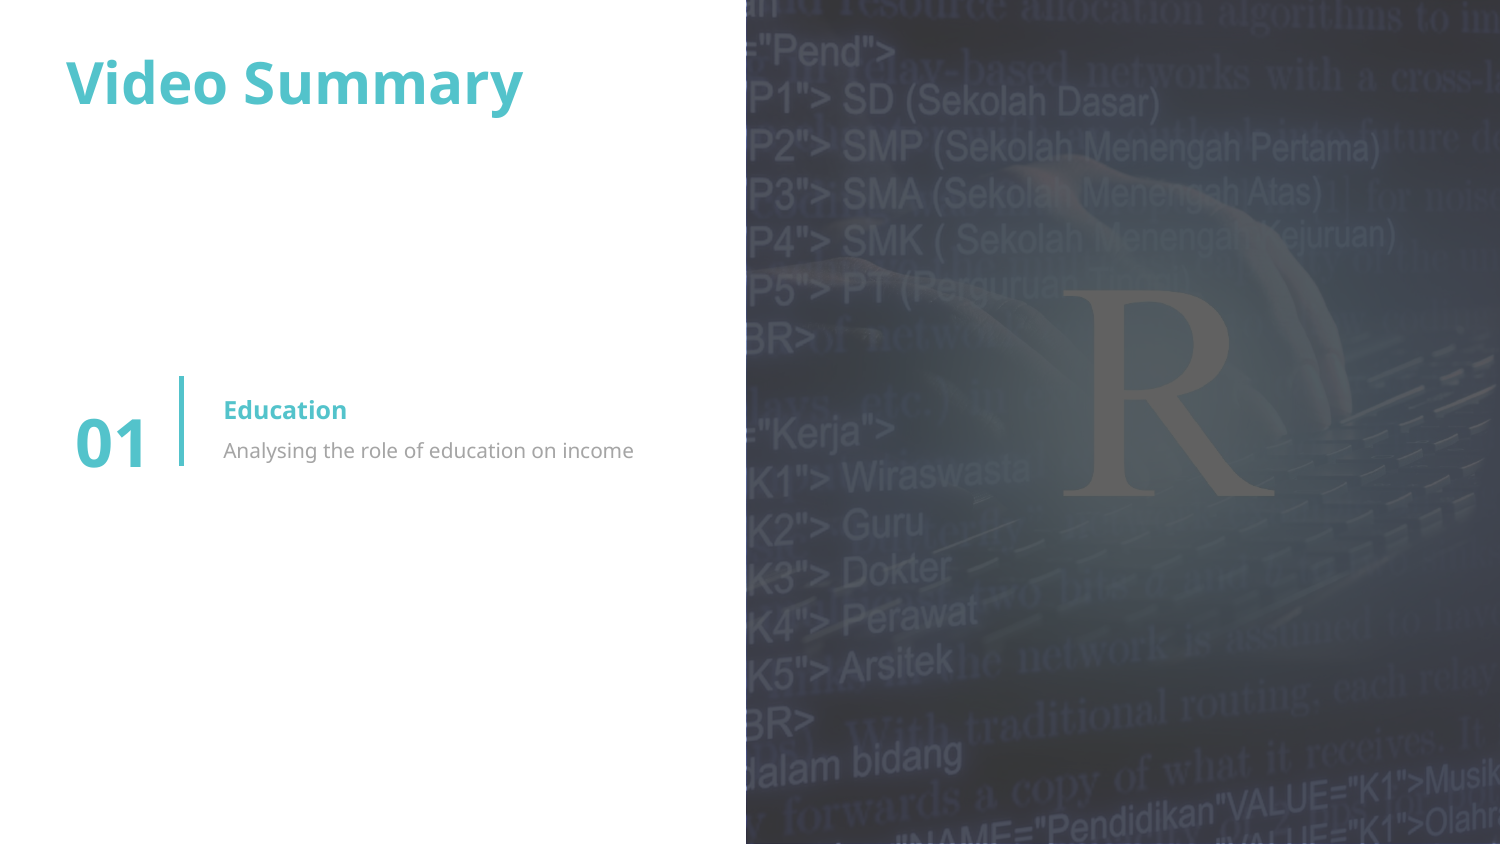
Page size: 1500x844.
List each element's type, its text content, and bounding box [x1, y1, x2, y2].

text_box Video Summary [66, 46, 689, 117]
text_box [59, 352, 690, 490]
picture [746, 0, 1500, 844]
